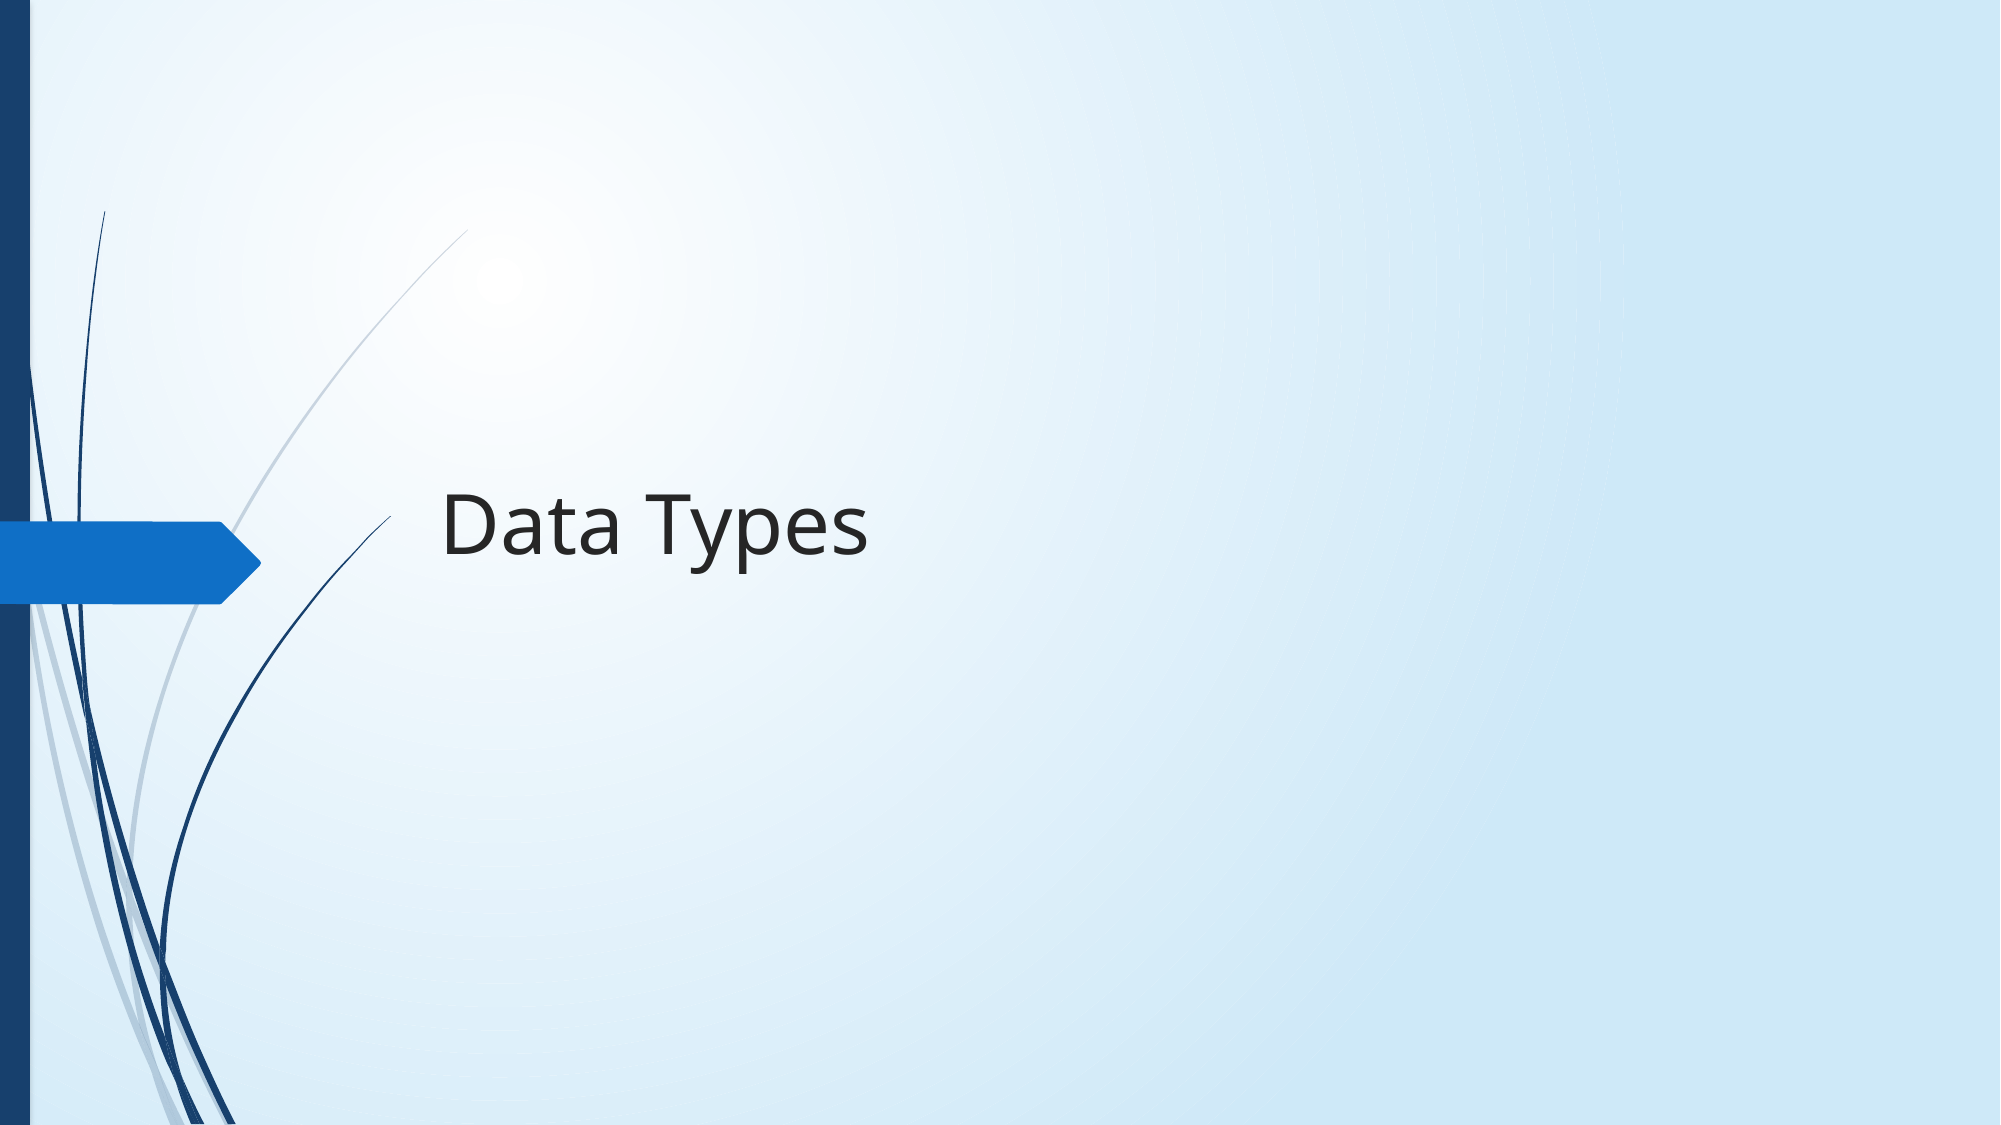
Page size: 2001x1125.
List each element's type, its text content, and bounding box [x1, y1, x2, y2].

title Data Types [424, 337, 1888, 579]
